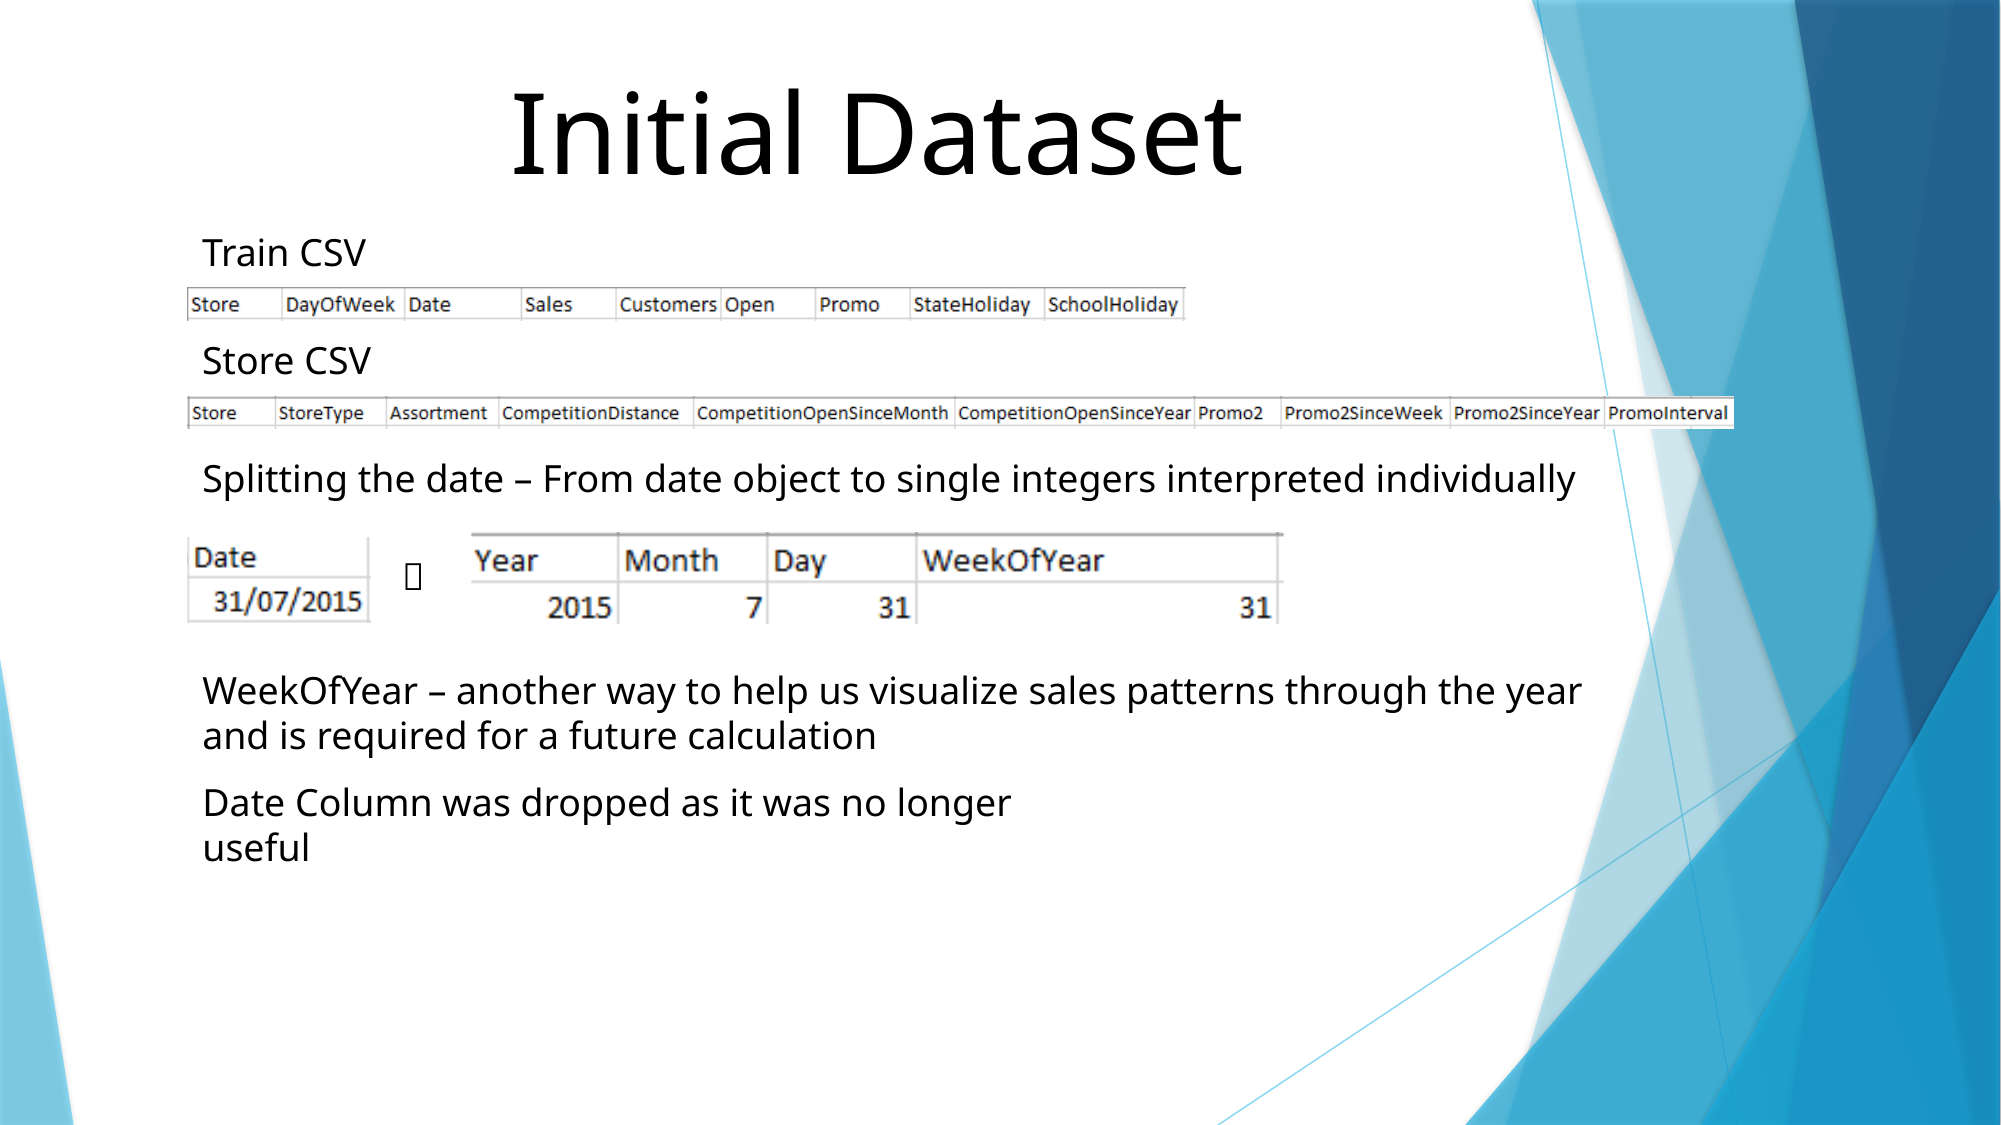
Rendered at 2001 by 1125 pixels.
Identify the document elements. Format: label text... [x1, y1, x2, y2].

picture [186, 287, 1186, 321]
text_box Initial Dataset [495, 54, 1260, 340]
text_box WeekOfYear – another way to help us visualize sales patterns through the year and is required for a future calculation [187, 659, 1624, 765]
text_box Store CSV [187, 329, 420, 390]
picture [186, 395, 1735, 430]
picture [186, 532, 372, 623]
text_box  [387, 545, 465, 606]
picture [470, 532, 1285, 624]
text_box Train CSV [187, 221, 420, 282]
text_box Date Column was dropped as it was no longer useful [187, 771, 1119, 877]
text_box Splitting the date – From date object to single integers interpreted individually [187, 447, 1698, 508]
